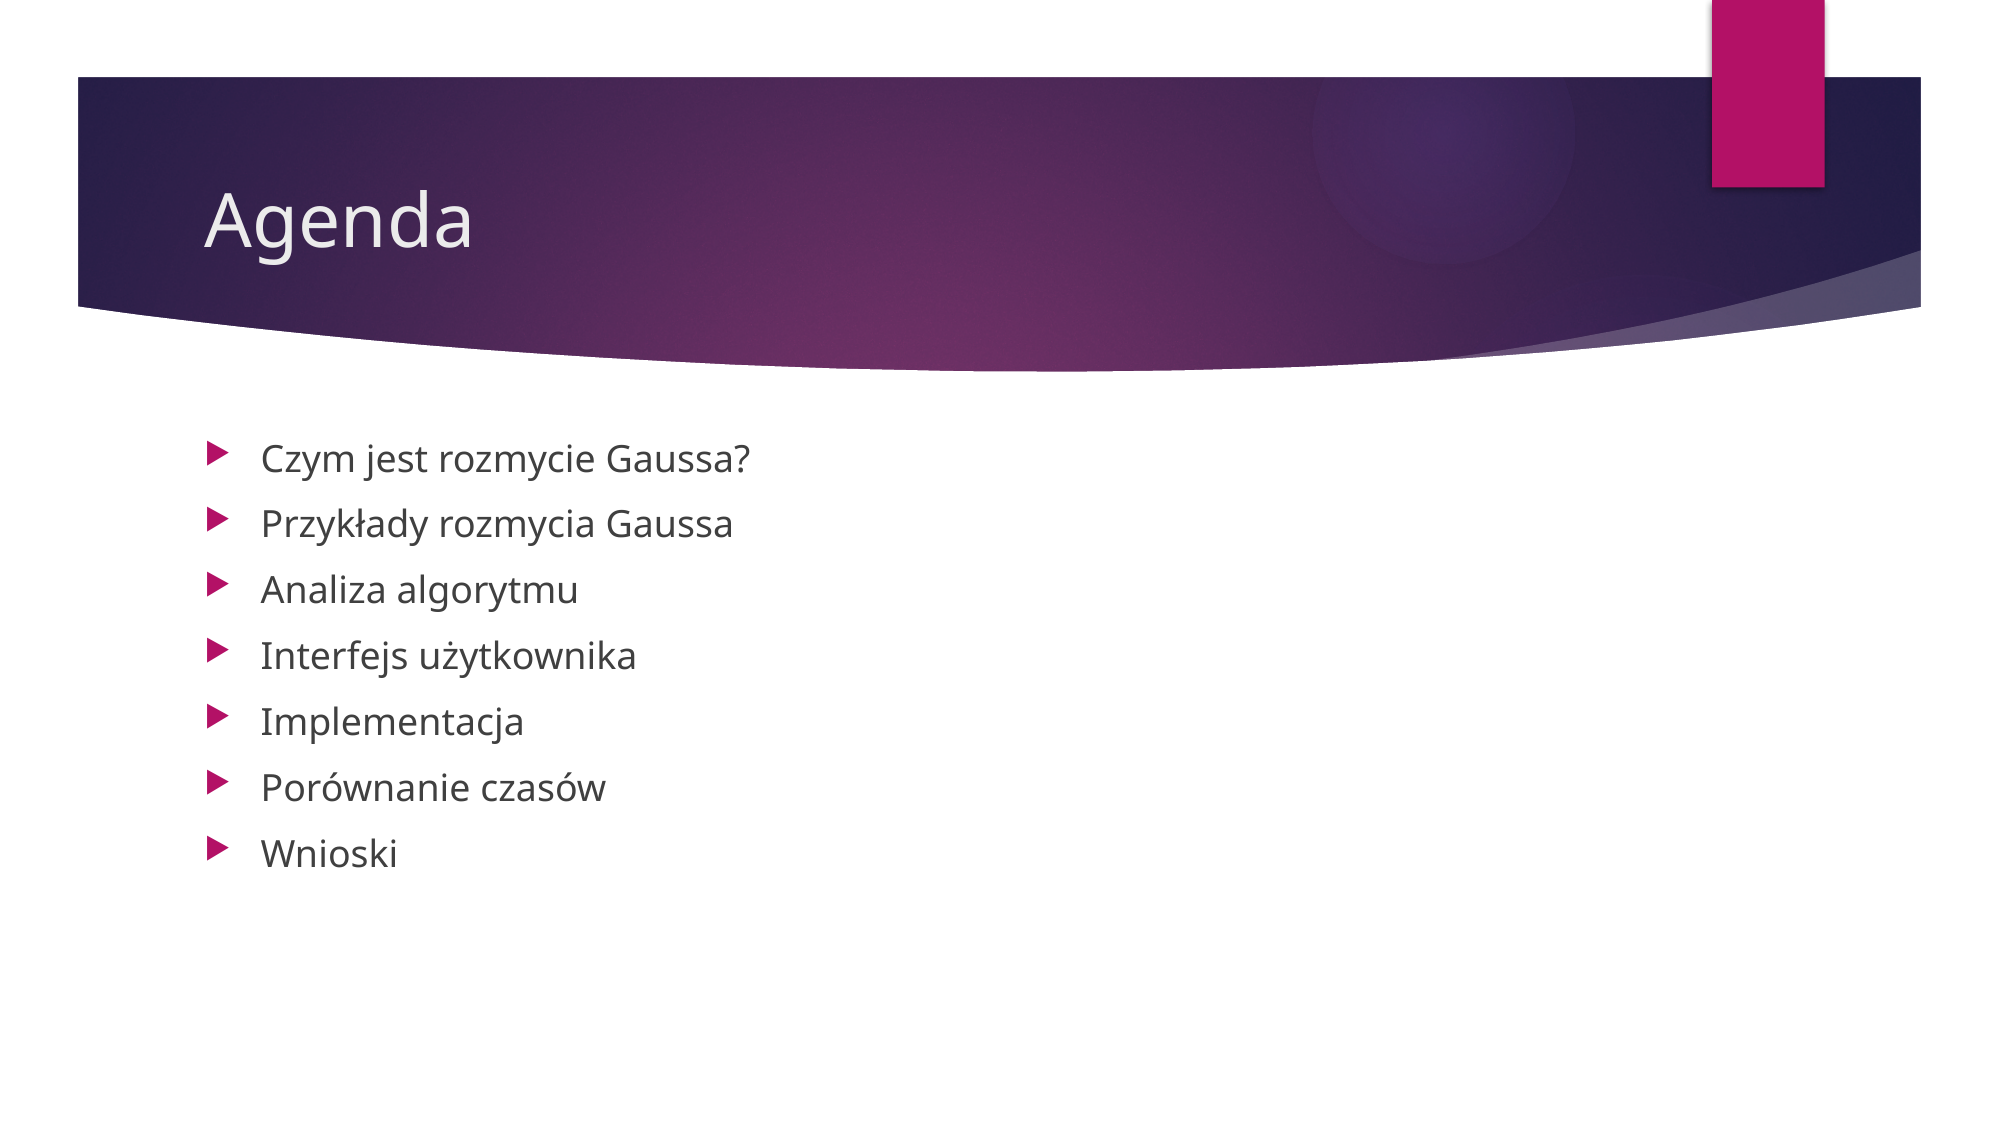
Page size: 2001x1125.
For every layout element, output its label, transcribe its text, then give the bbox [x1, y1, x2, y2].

title Agenda [189, 159, 1627, 276]
list Czym jest rozmycie Gaussa? Przykłady rozmycia Gaussa Analiza algorytmu Interfejs użytkownika Implementacja Porównanie czasów Wnioski [189, 427, 1638, 988]
